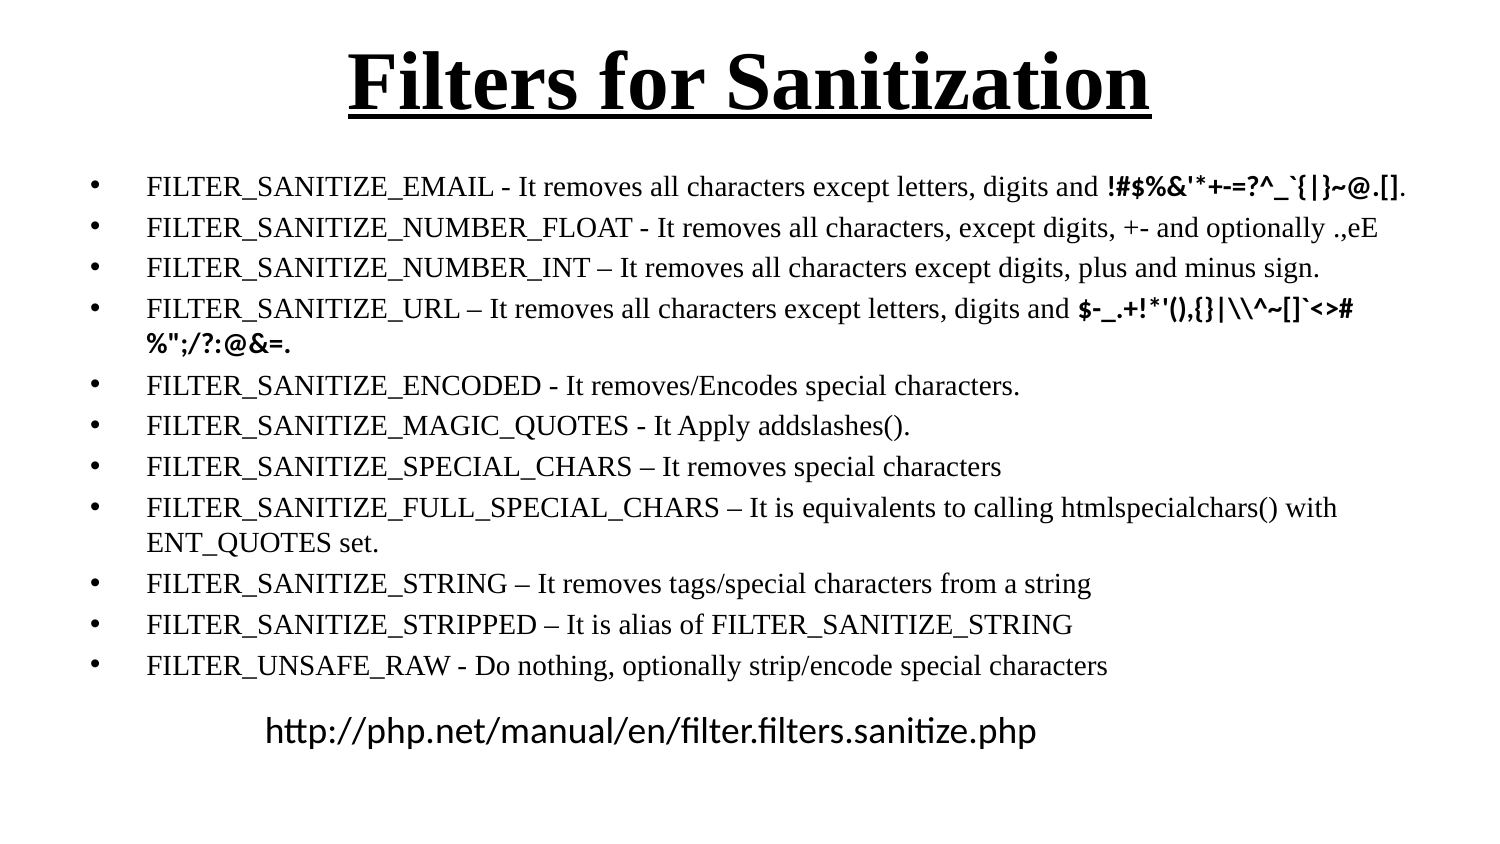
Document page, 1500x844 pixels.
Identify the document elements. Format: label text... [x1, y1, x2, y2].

list FILTER_SANITIZE_EMAIL - It removes all characters except letters, digits and !#$%&'*+-=?^_`{|}~@.[]. FILTER_SANITIZE_NUMBER_FLOAT - It removes all characters, except digits, +- and optionally .,eE FILTER_SANITIZE_NUMBER_INT – It removes all characters except digits, plus and minus sign. FILTER_SANITIZE_URL – It removes all characters except letters, digits and $-_.+!*'(),{}|\\^~[]`<>#%";/?:@&=. FILTER_SANITIZE_ENCODED - It removes/Encodes special characters. FILTER_SANITIZE_MAGIC_QUOTES - It Apply addslashes(). FILTER_SANITIZE_SPECIAL_CHARS – It removes special characters FILTER_SANITIZE_FULL_SPECIAL_CHARS – It is equivalents to calling htmlspecialchars() with ENT_QUOTES set. FILTER_SANITIZE_STRING – It removes tags/special characters from a string FILTER_SANITIZE_STRIPPED – It is alias of FILTER_SANITIZE_STRING FILTER_UNSAFE_RAW - Do nothing, optionally strip/encode special characters [75, 159, 1425, 717]
title Filters for Sanitization [75, 6, 1425, 147]
text_box http://php.net/manual/en/filter.filters.sanitize.php [249, 698, 1188, 759]
